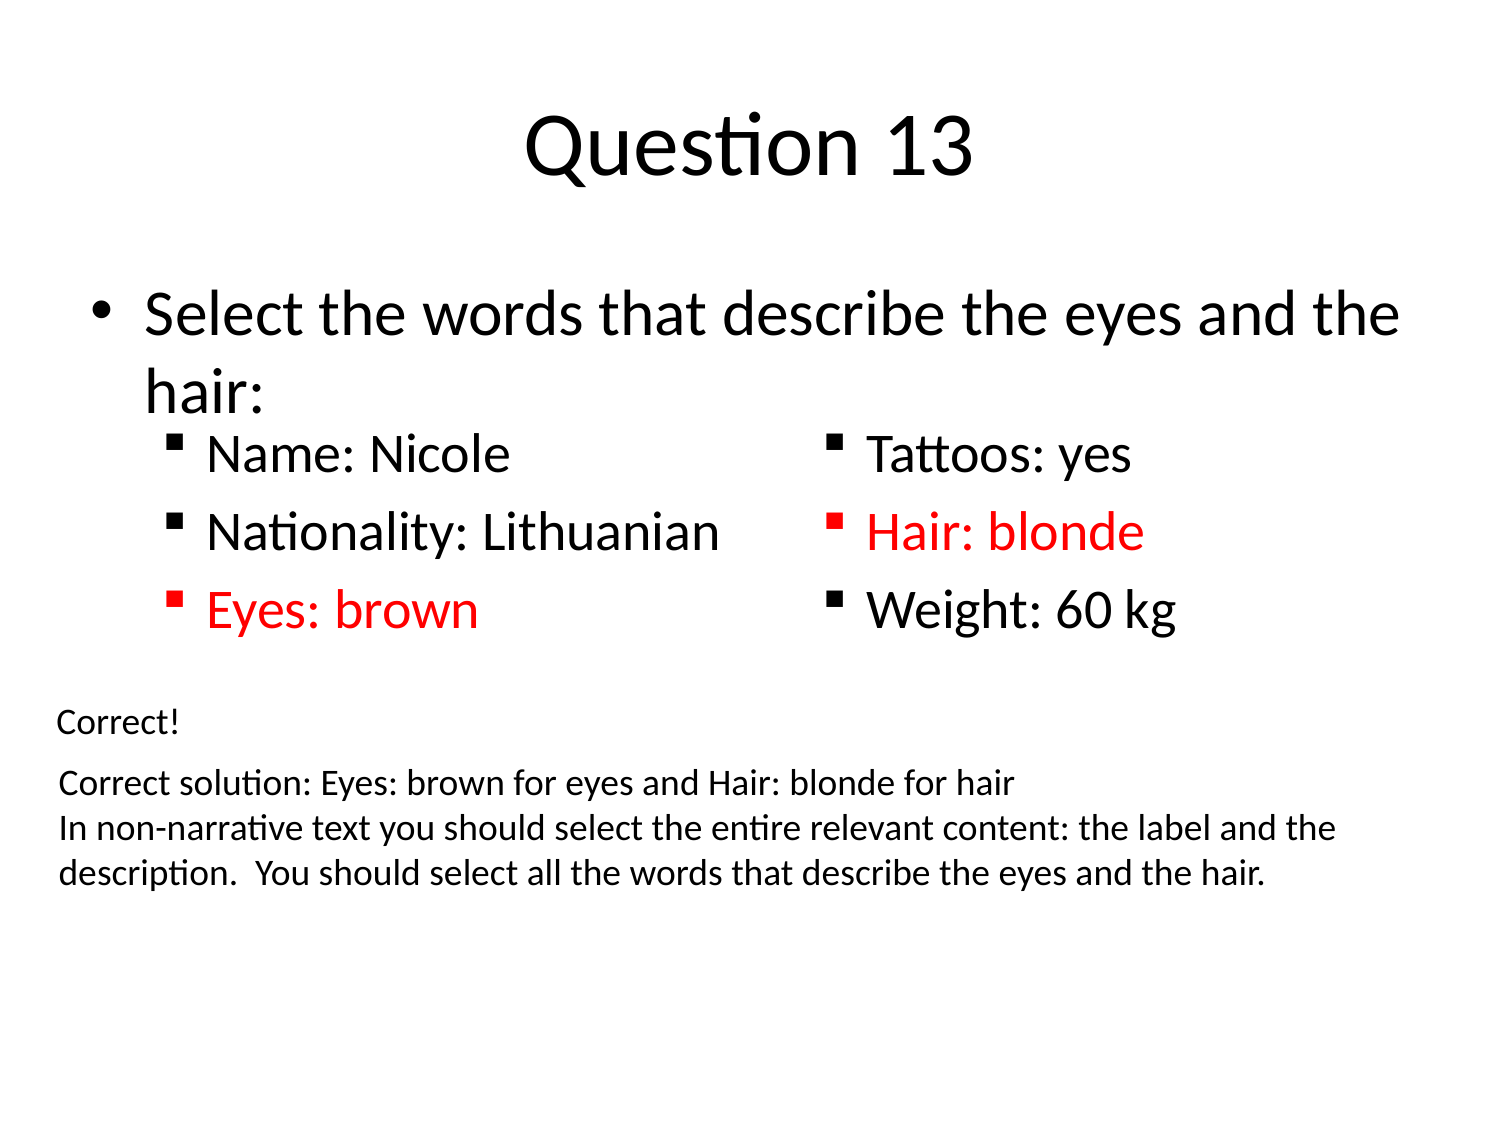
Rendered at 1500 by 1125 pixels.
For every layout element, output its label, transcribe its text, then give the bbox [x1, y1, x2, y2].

text_box Correct solution: Eyes: brown for eyes and Hair: blonde for hair In non-narrative text you should select the entire relevant content: the label and the description. You should select all the words that describe the eyes and the hair. [43, 750, 1465, 945]
text_box Correct! [41, 689, 1465, 750]
title Question 13 [75, 45, 1425, 233]
text_box Name: Nicole Nationality: Lithuanian Eyes: brown Tattoos: yes Hair: blonde Weight: 60 kg [74, 408, 1425, 648]
list Select the words that describe the eyes and the hair: [75, 262, 1425, 408]
